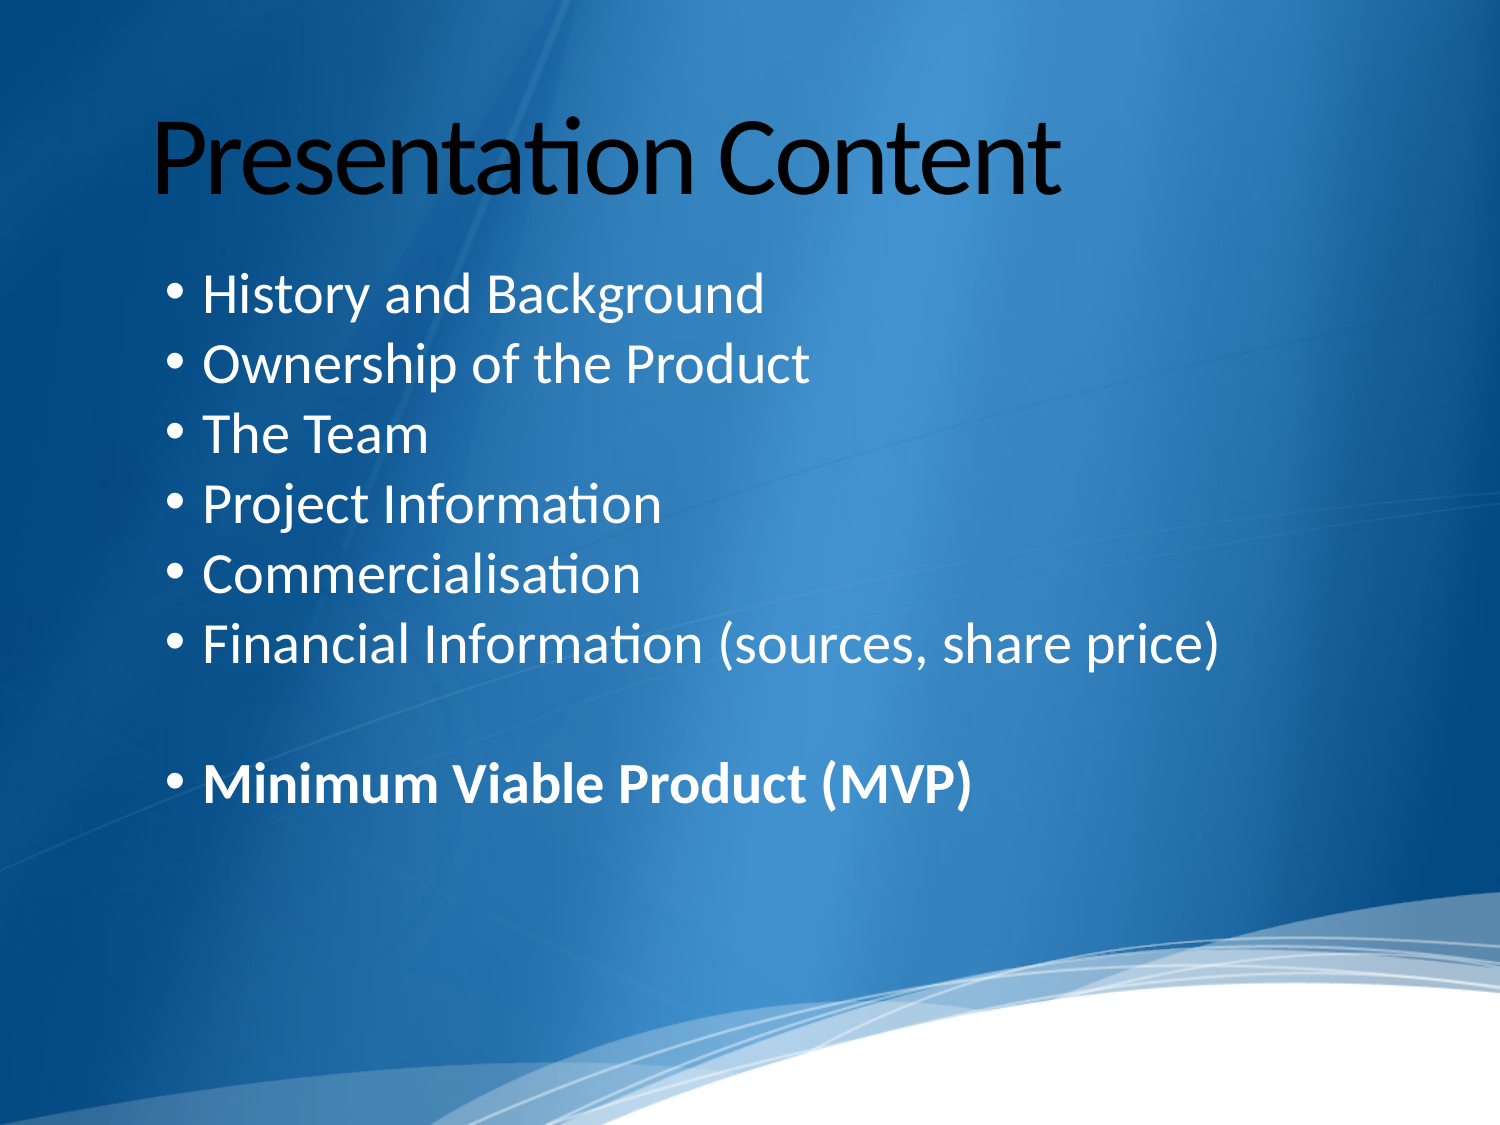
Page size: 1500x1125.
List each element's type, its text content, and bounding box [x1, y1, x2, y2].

title Presentation Content [150, 87, 1306, 230]
picture [0, 0, 1500, 1125]
text_box History and Background Ownership of the Product The Team Project Information Commercialisation Financial Information (sources, share price) Minimum Viable Product (MVP) [149, 248, 1338, 823]
